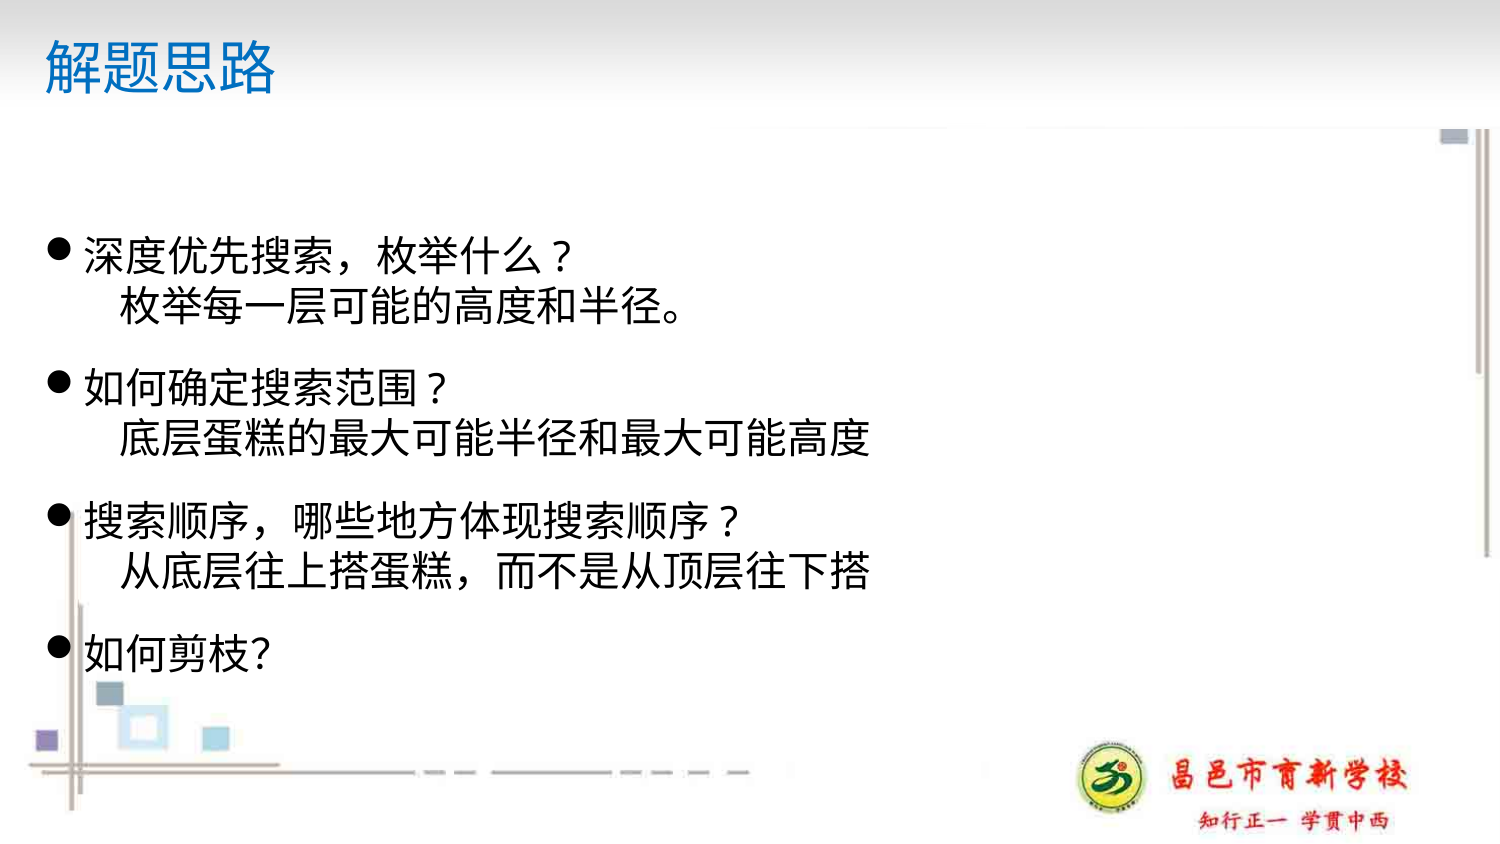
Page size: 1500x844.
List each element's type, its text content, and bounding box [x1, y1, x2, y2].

picture [0, 0, 1500, 844]
text_box 深度优先搜索，枚举什么? 枚举每一层可能的高度和半径。 如何确定搜索范围? 底层蛋糕的最大可能半径和最大可能高度 搜索顺序，哪些地方体现搜索顺序? 从底层往上搭蛋糕，而不是从顶层往下搭 如何剪枝？ [42, 227, 873, 678]
title 解题思路 [42, 29, 280, 172]
slide_number [1369, 783, 1417, 844]
